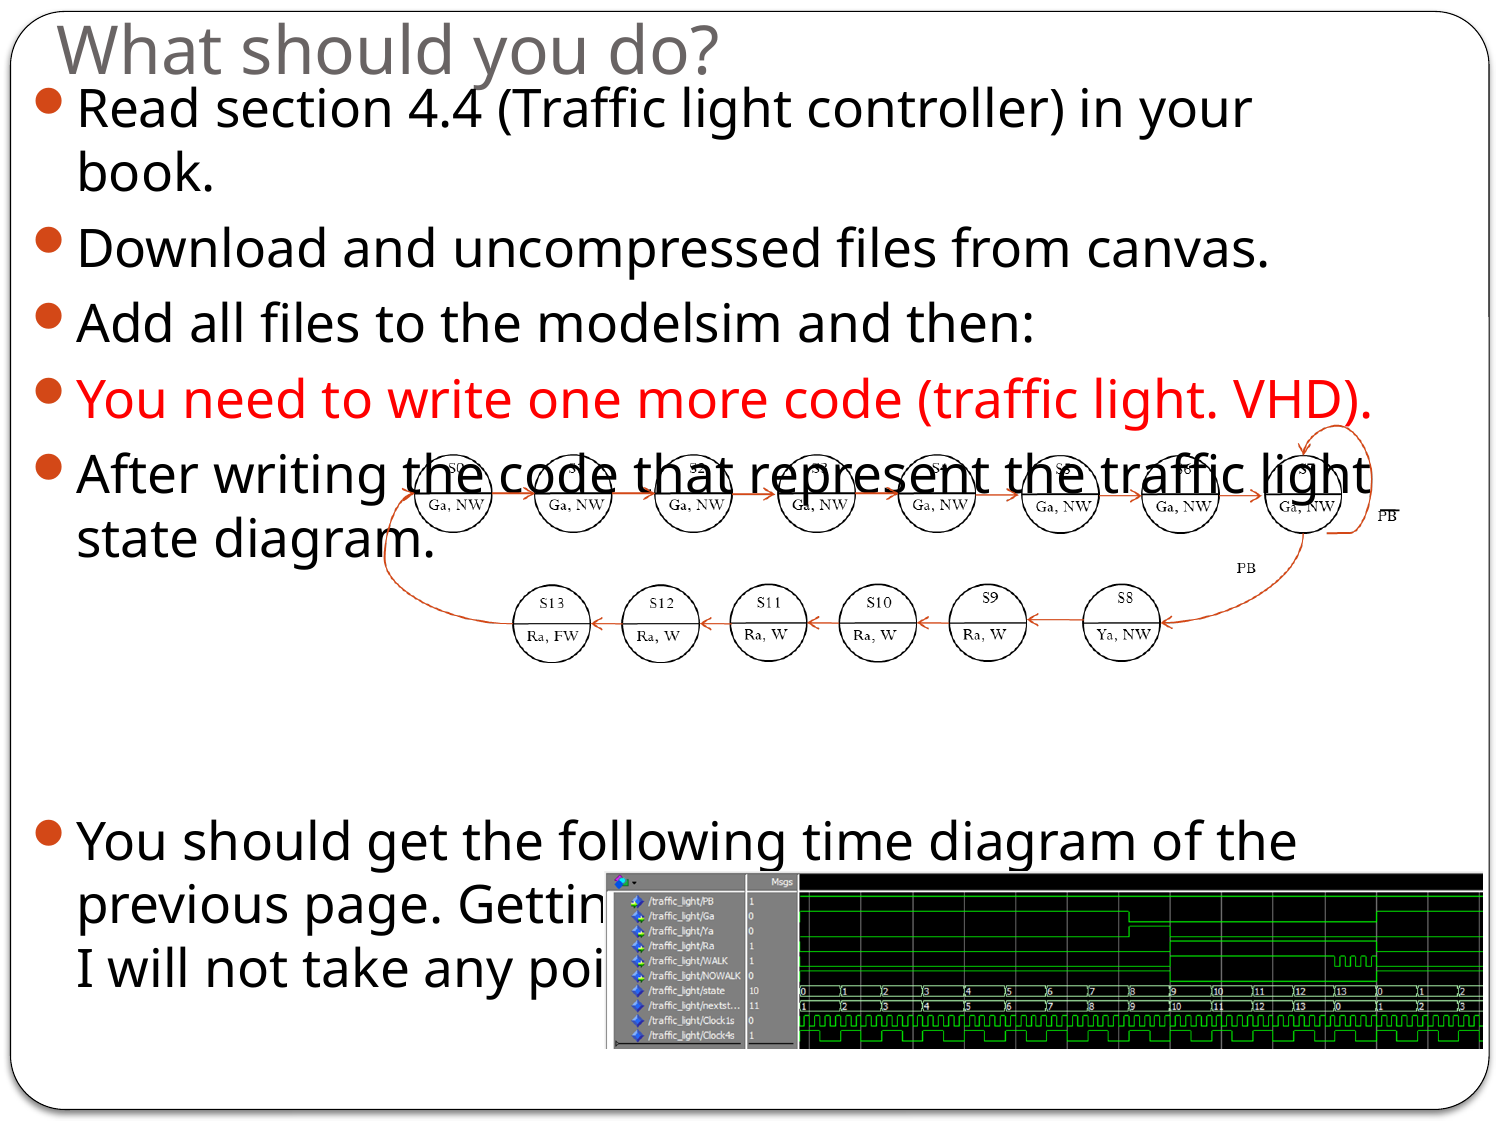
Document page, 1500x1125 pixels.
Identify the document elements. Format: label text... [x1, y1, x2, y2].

picture [382, 424, 1408, 663]
picture [603, 871, 1483, 1049]
list Read section 4.4 (Traffic light controller) in your book. Download and uncompressed files from canvas. Add all files to the modelsim and then: You need to write one more code (traffic light. VHD). After writing the code that represent the traffic light state diagram. You should get the following time diagram of the previous page. Getting the flashing WALK is optional I will not take any point if you don’t include this step. [17, 67, 1408, 1125]
title What should you do? [42, 0, 1318, 67]
